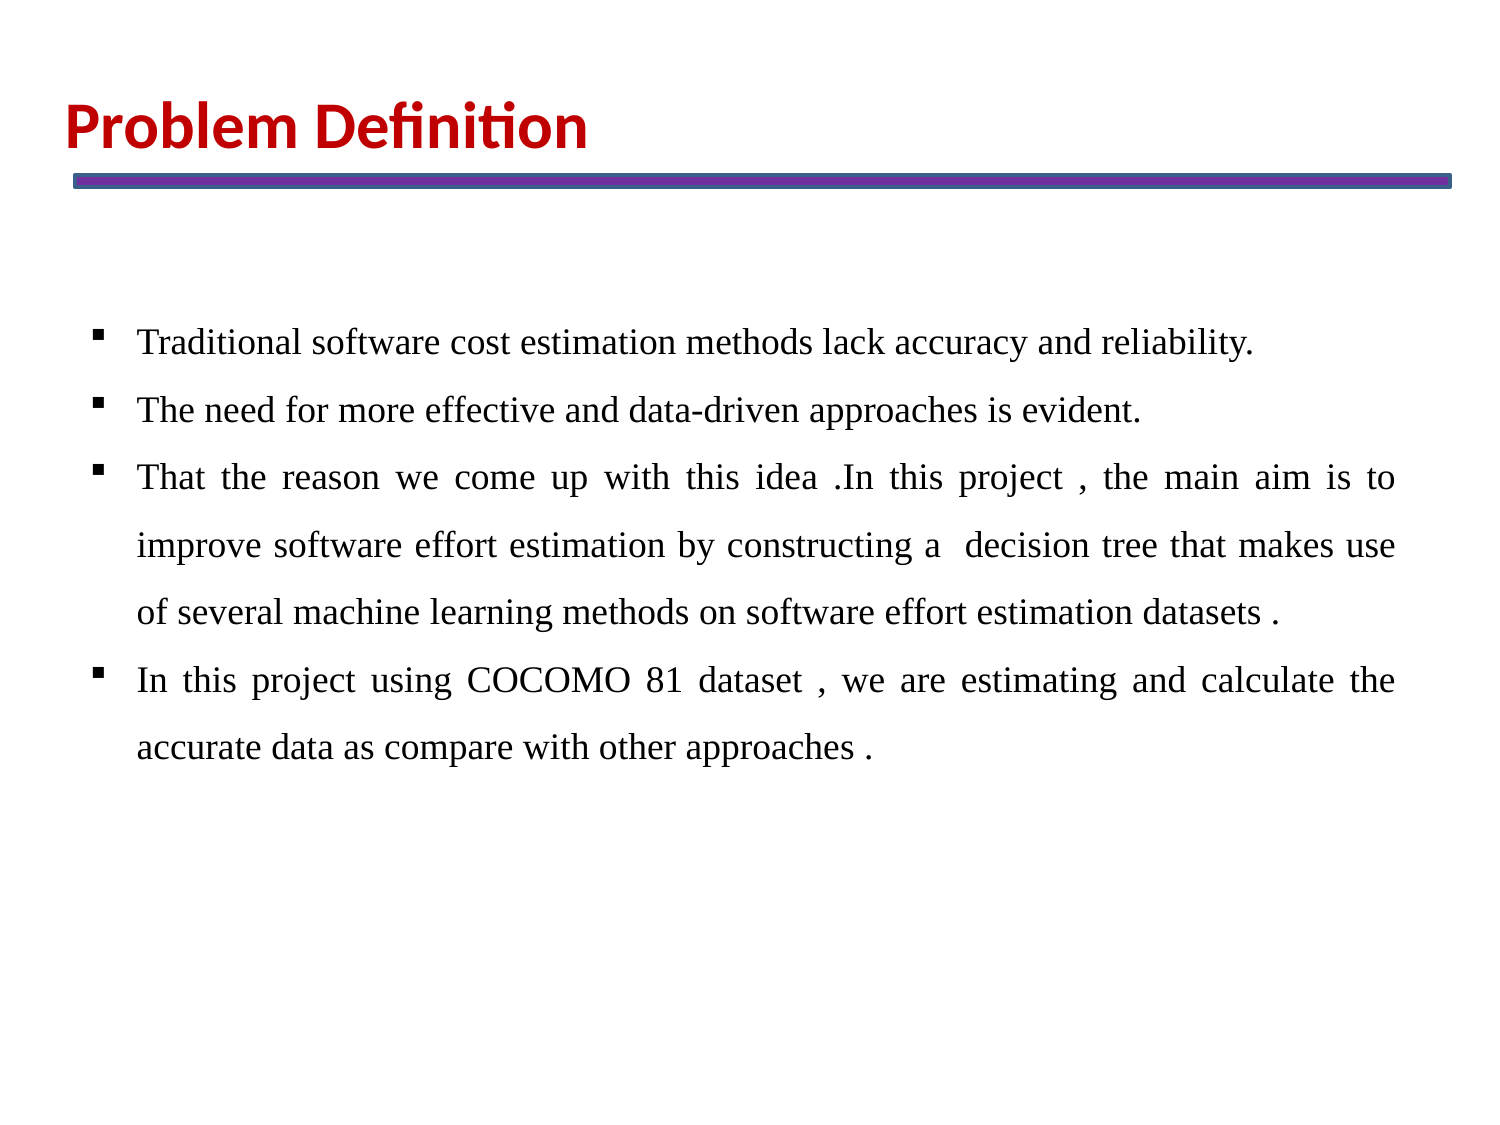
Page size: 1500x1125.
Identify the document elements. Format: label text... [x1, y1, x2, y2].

text_box [75, 174, 1450, 188]
text_box Traditional software cost estimation methods lack accuracy and reliability. The need for more effective and data-driven approaches is evident. That the reason we come up with this idea .In this project , the main aim is to improve software effort estimation by constructing a decision tree that makes use of several machine learning methods on software effort estimation datasets . In this project using COCOMO 81 dataset , we are estimating and calculate the accurate data as compare with other approaches . [74, 287, 1413, 865]
text_box Problem Definition [50, 74, 700, 170]
